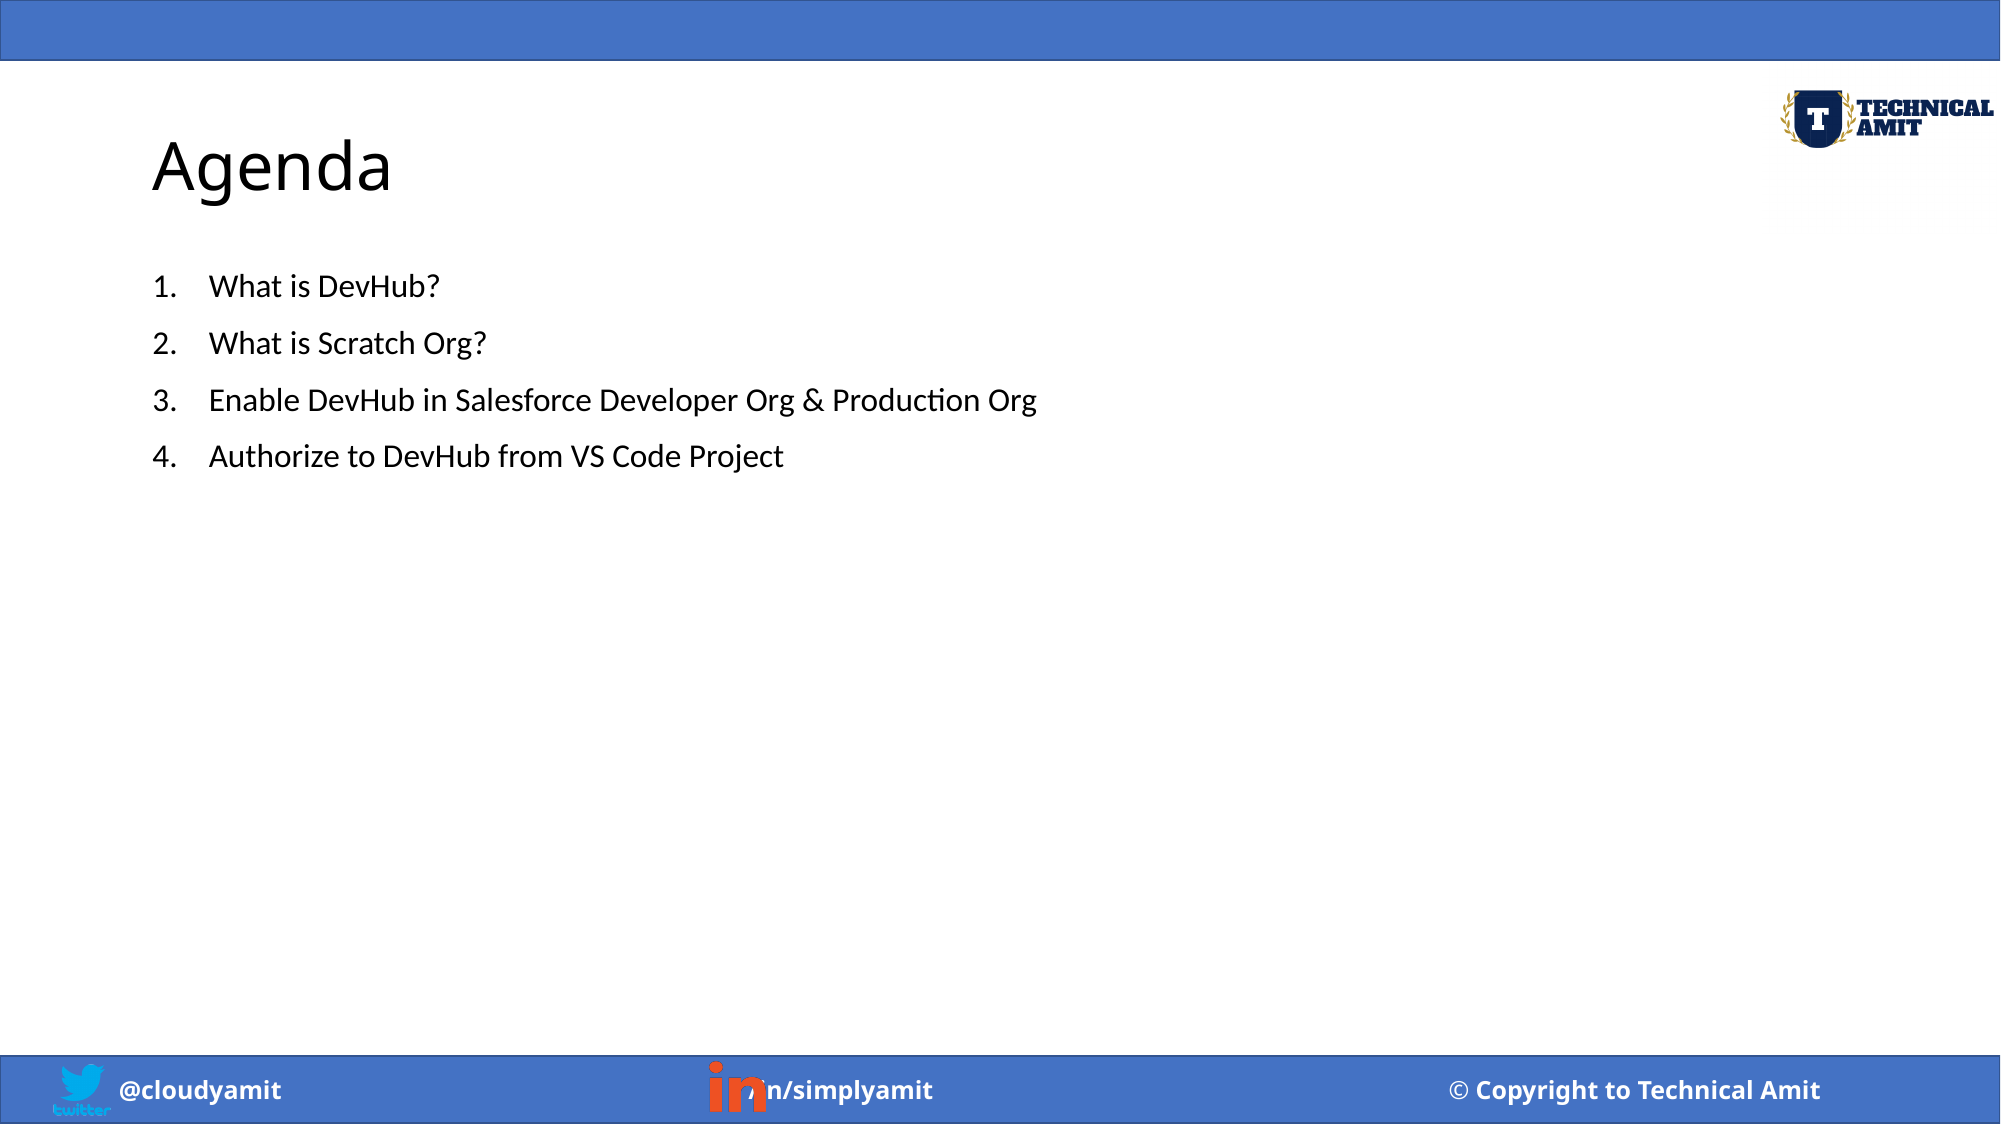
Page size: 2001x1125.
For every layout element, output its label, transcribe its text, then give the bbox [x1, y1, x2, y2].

picture [709, 1061, 766, 1112]
title Agenda [137, 59, 1863, 261]
picture [1863, 61, 1997, 234]
picture [47, 1061, 117, 1118]
list What is DevHub? What is Scratch Org? Enable DevHub in Salesforce Developer Org & Production Org Authorize to DevHub from VS Code Project [137, 261, 1863, 976]
